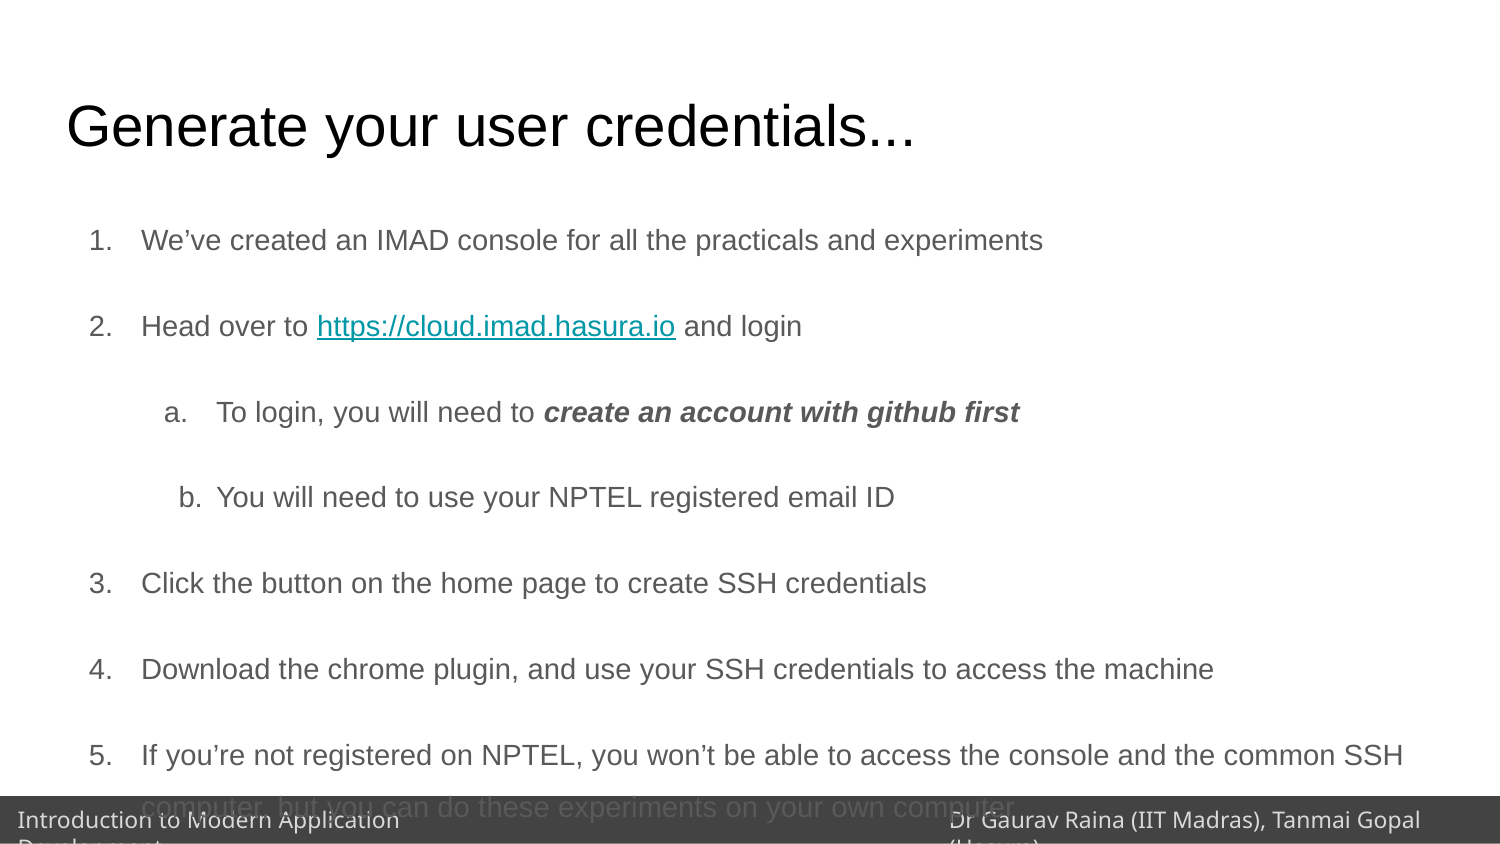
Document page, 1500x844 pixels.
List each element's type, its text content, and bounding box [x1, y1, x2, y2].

list We’ve created an IMAD console for all the practicals and experiments Head over to https://cloud.imad.hasura.io and login To login, you will need to create an account with github first You will need to use your NPTEL registered email ID Click the button on the home page to create SSH credentials Download the chrome plugin, and use your SSH credentials to access the machine If you’re not registered on NPTEL, you won’t be able to access the console and the common SSH computer, but you can do these experiments on your own computer [51, 189, 1449, 750]
title Generate your user credentials... [51, 72, 1449, 167]
